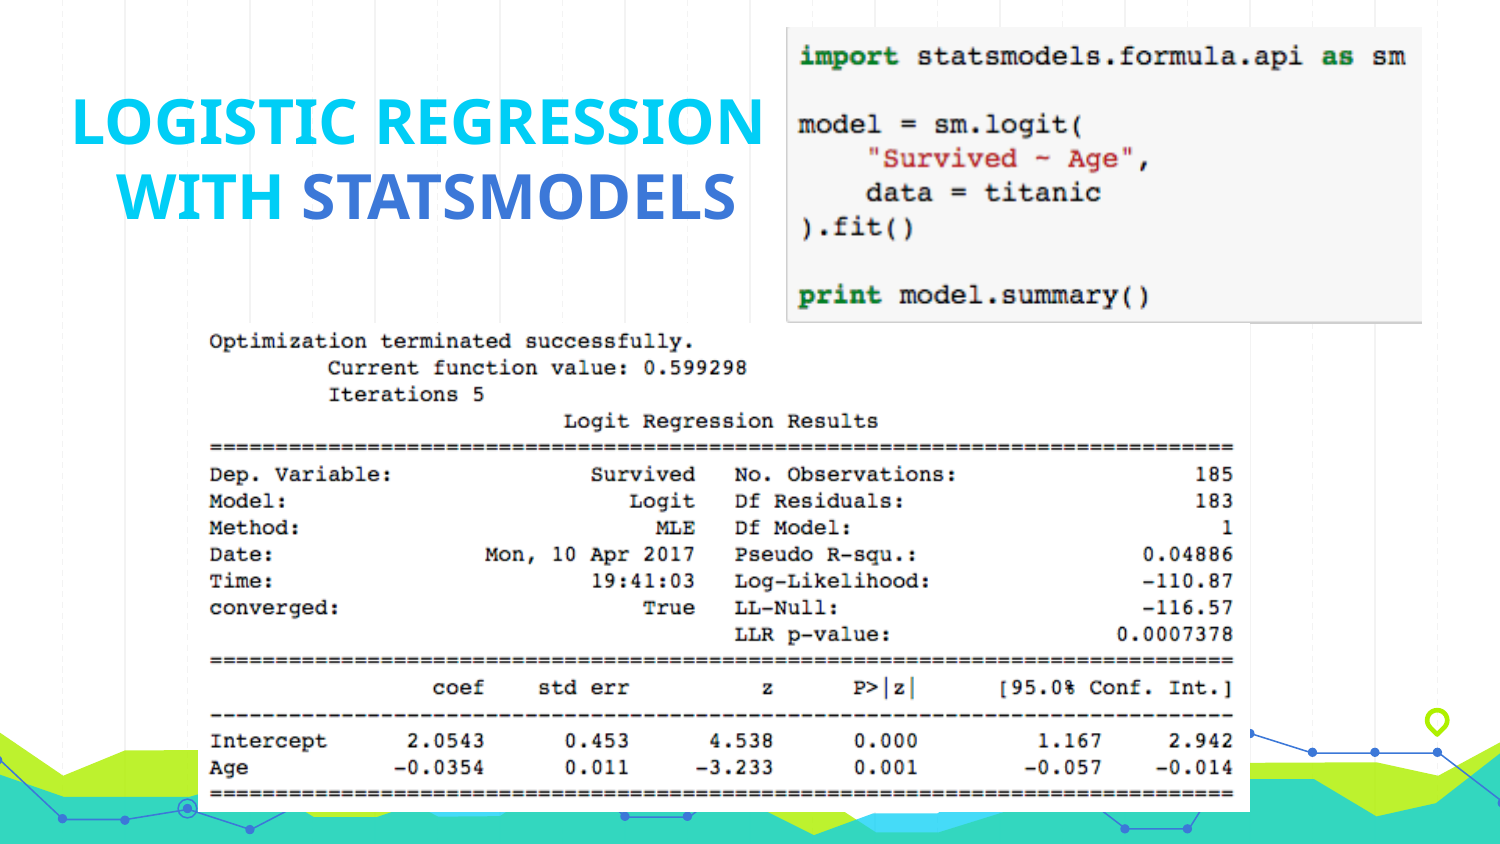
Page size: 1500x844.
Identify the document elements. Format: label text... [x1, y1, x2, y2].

title LOGISTIC REGRESSION WITH STATSMODELS [48, 37, 781, 248]
picture [197, 26, 1423, 812]
